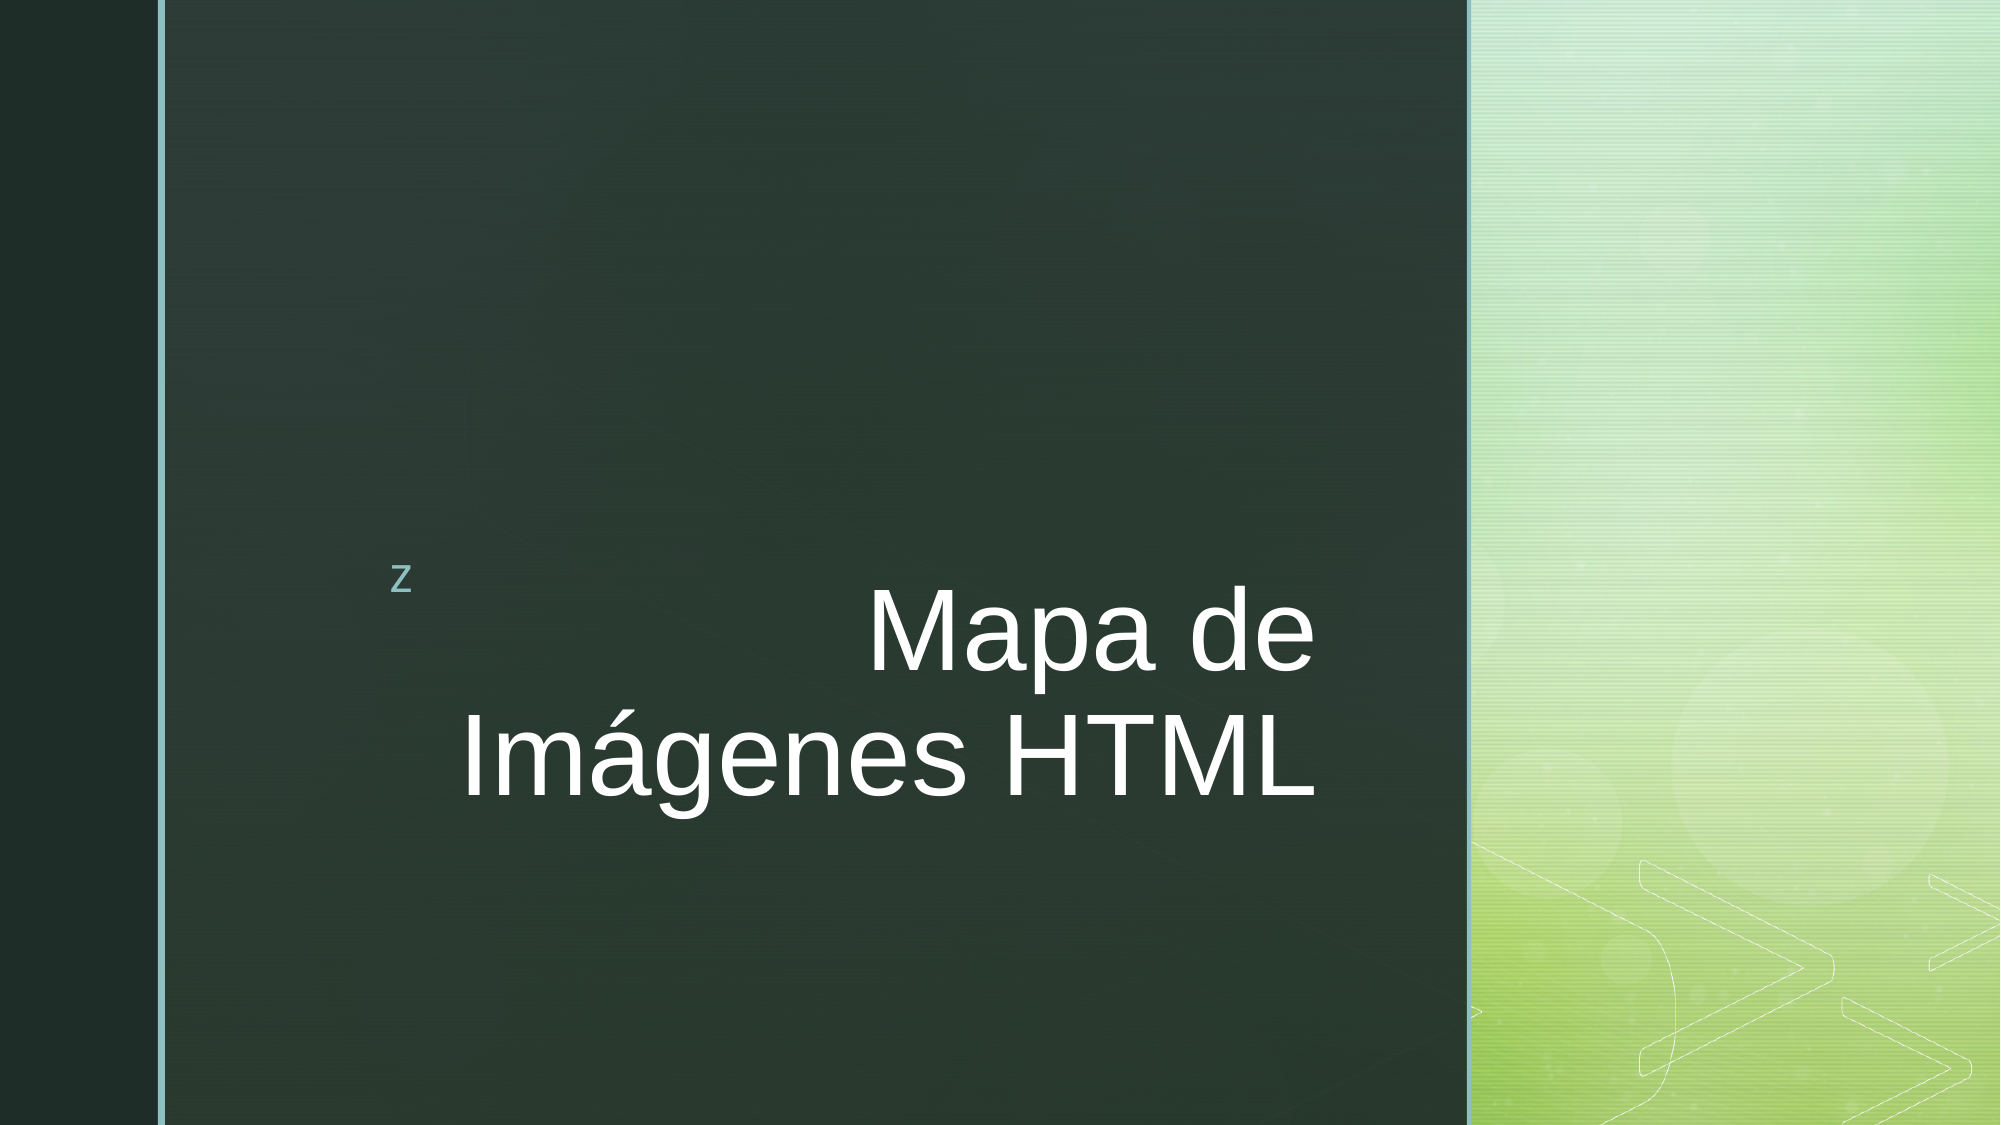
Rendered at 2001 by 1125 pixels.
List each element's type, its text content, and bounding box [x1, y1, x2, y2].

picture [1472, 0, 2001, 1125]
title Mapa de Imágenes HTML [428, 562, 1334, 935]
